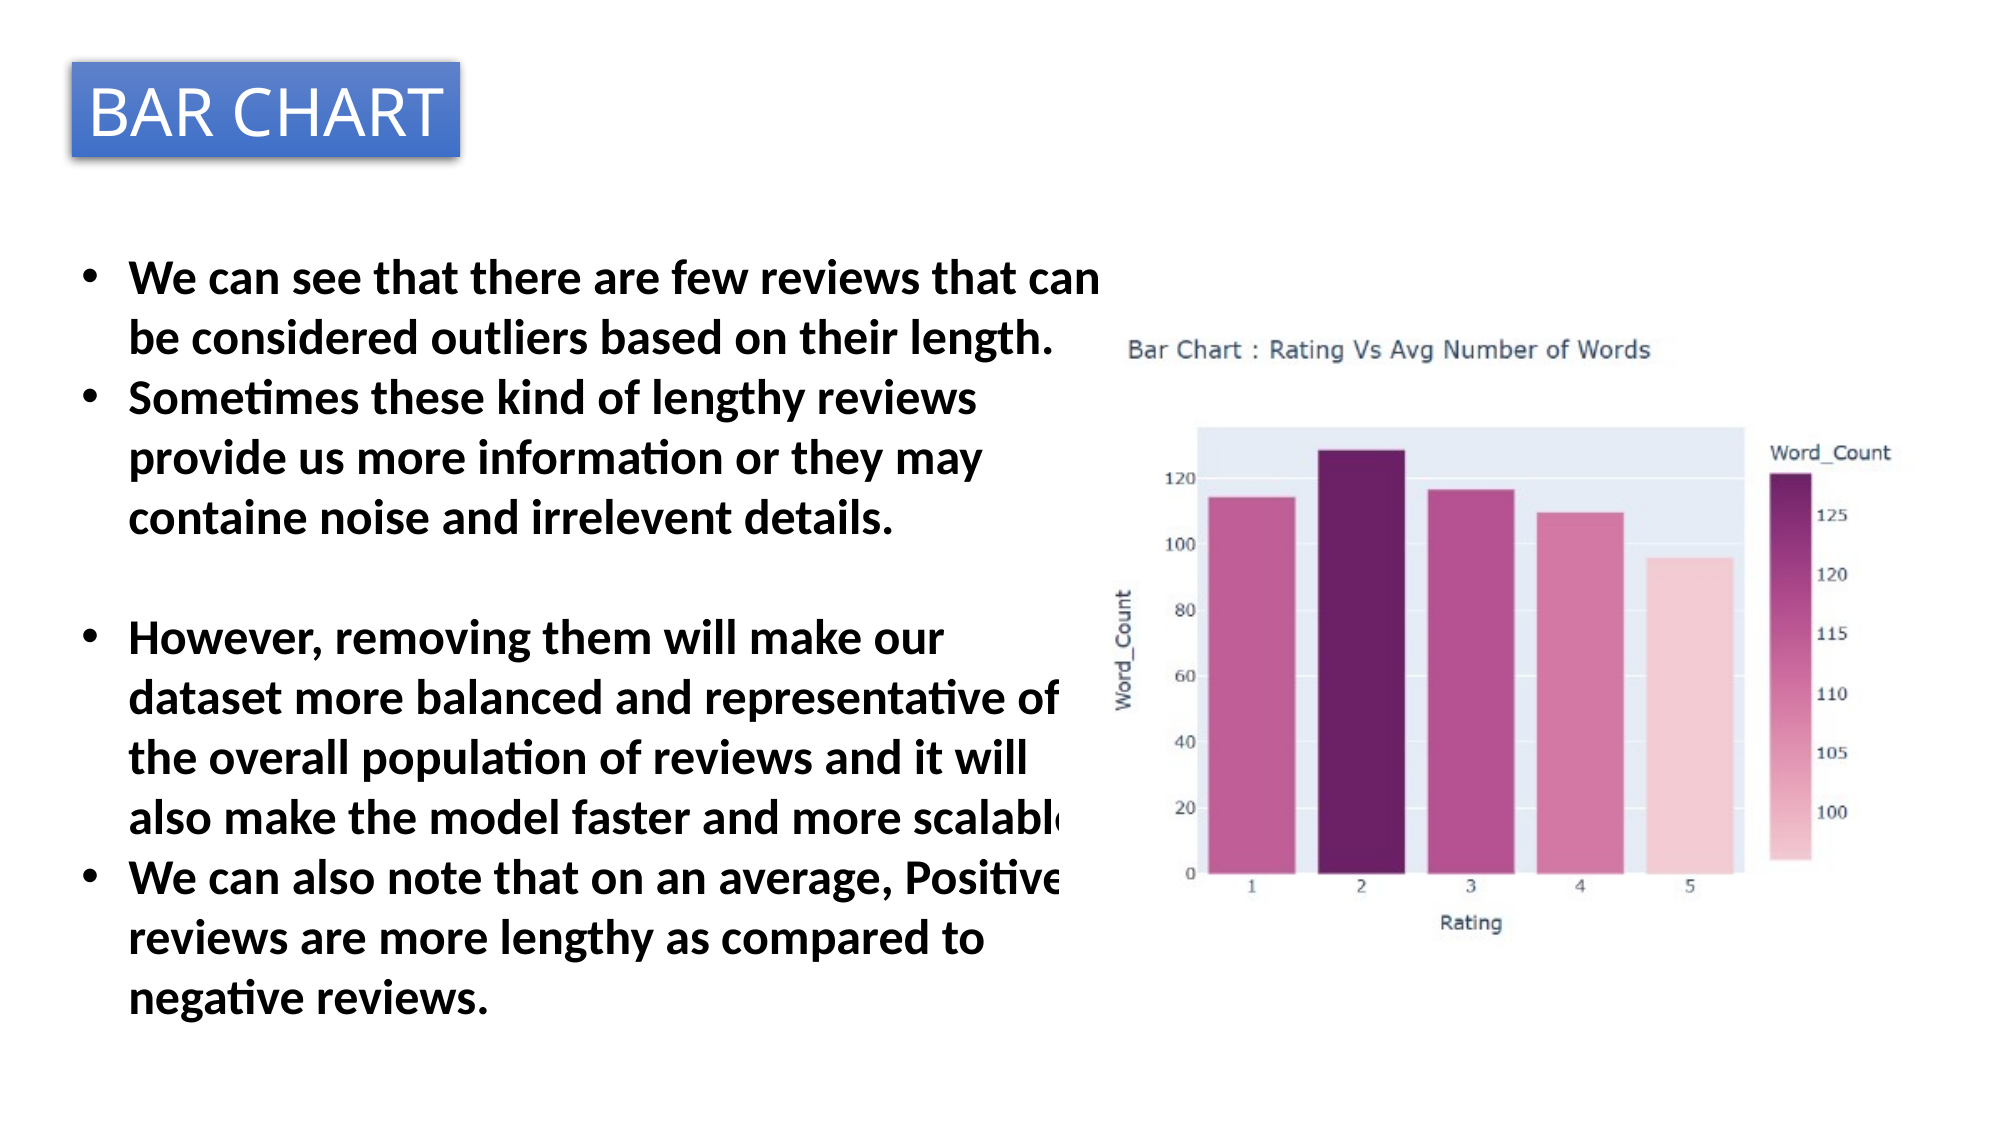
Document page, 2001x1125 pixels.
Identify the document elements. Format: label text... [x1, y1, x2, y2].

picture [1059, 312, 1967, 950]
text_box We can see that there are few reviews that can be considered outliers based on their length. Sometimes these kind of lengthy reviews provide us more information or they may containe noise and irrelevent details. However, removing them will make our dataset more balanced and representative of the overall population of reviews and it will also make the model faster and more scalable. We can also note that on an average, Positive reviews are more lengthy as compared to negative reviews. [66, 237, 1124, 1033]
text_box BAR CHART [71, 62, 461, 157]
